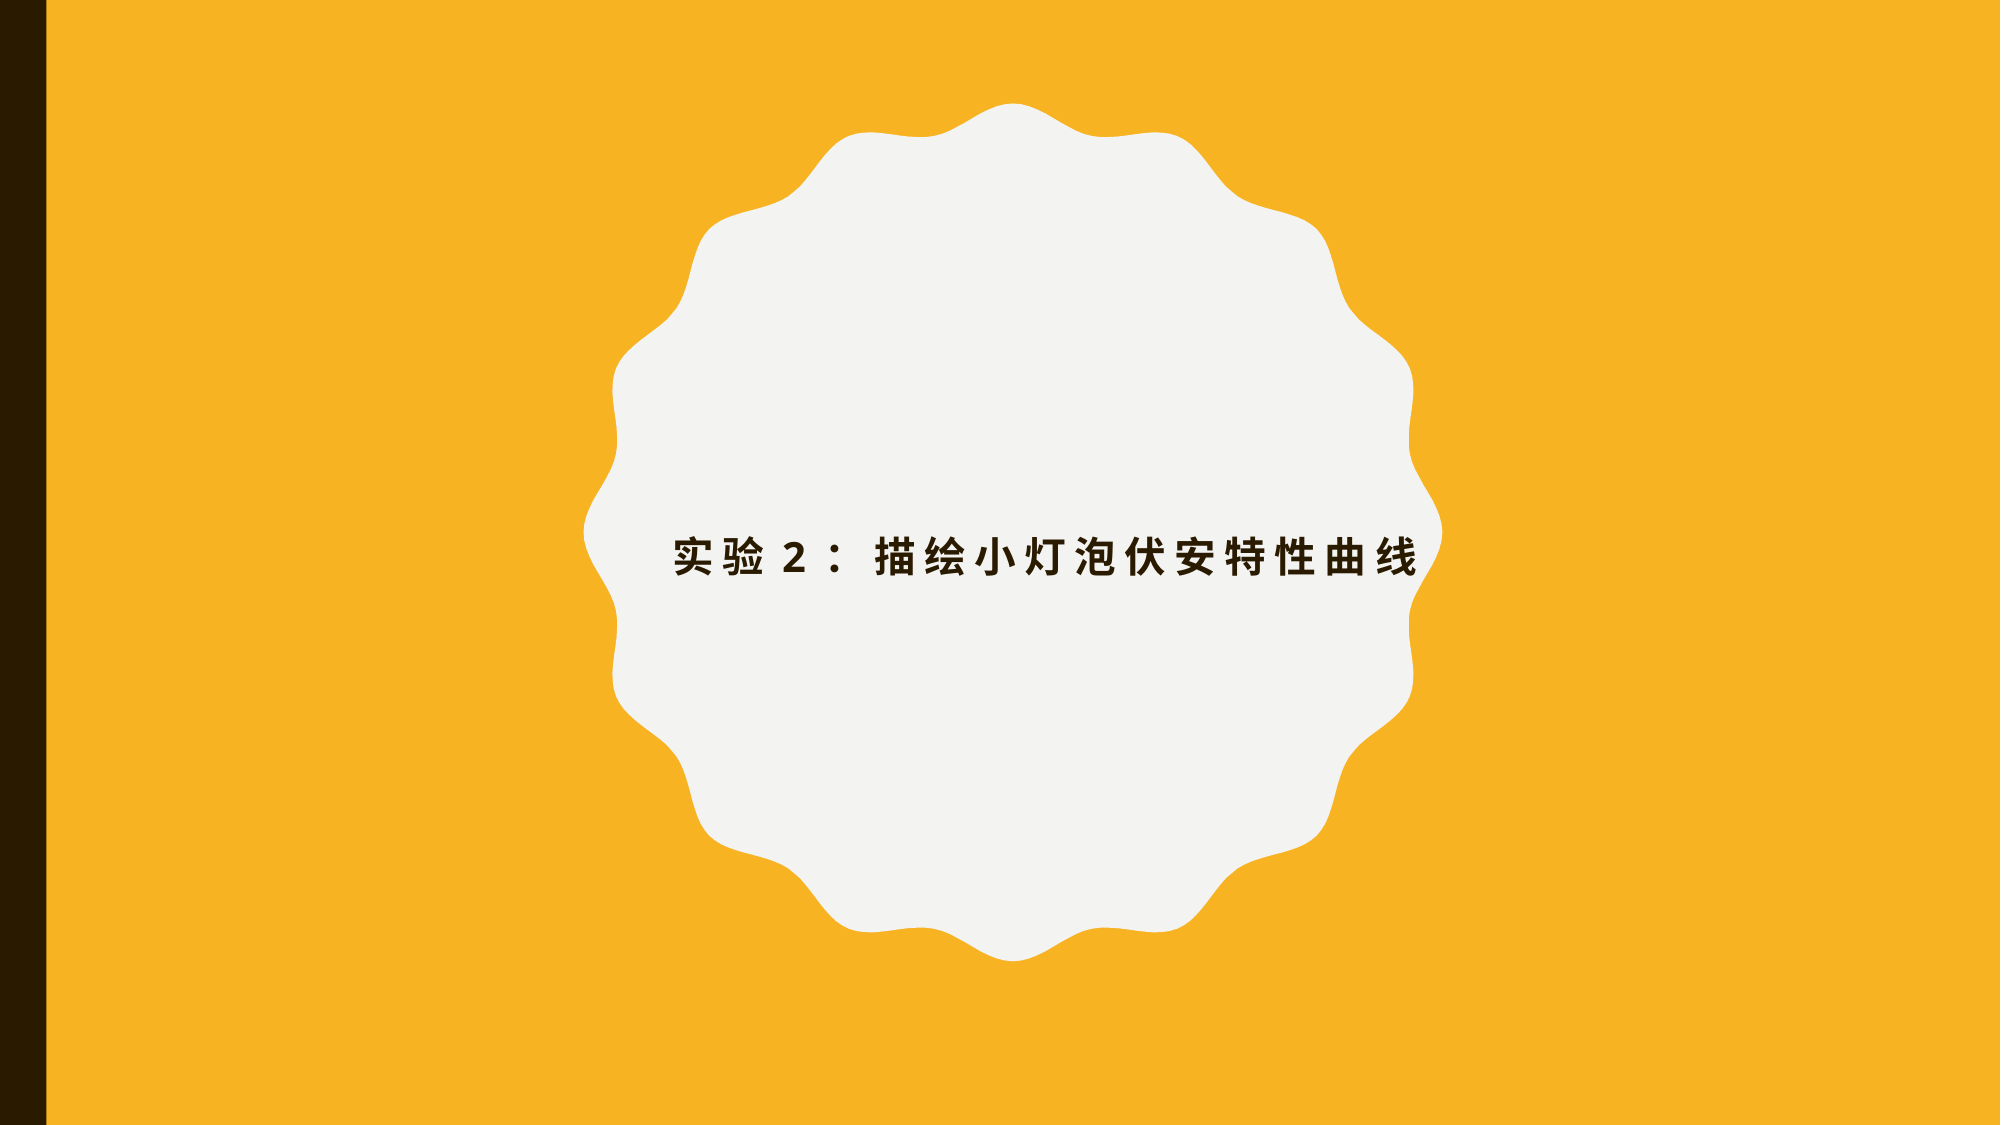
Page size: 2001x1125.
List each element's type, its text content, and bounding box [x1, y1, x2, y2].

subtitle 实验2：描绘小灯泡伏安特性曲线 [654, 523, 1435, 596]
